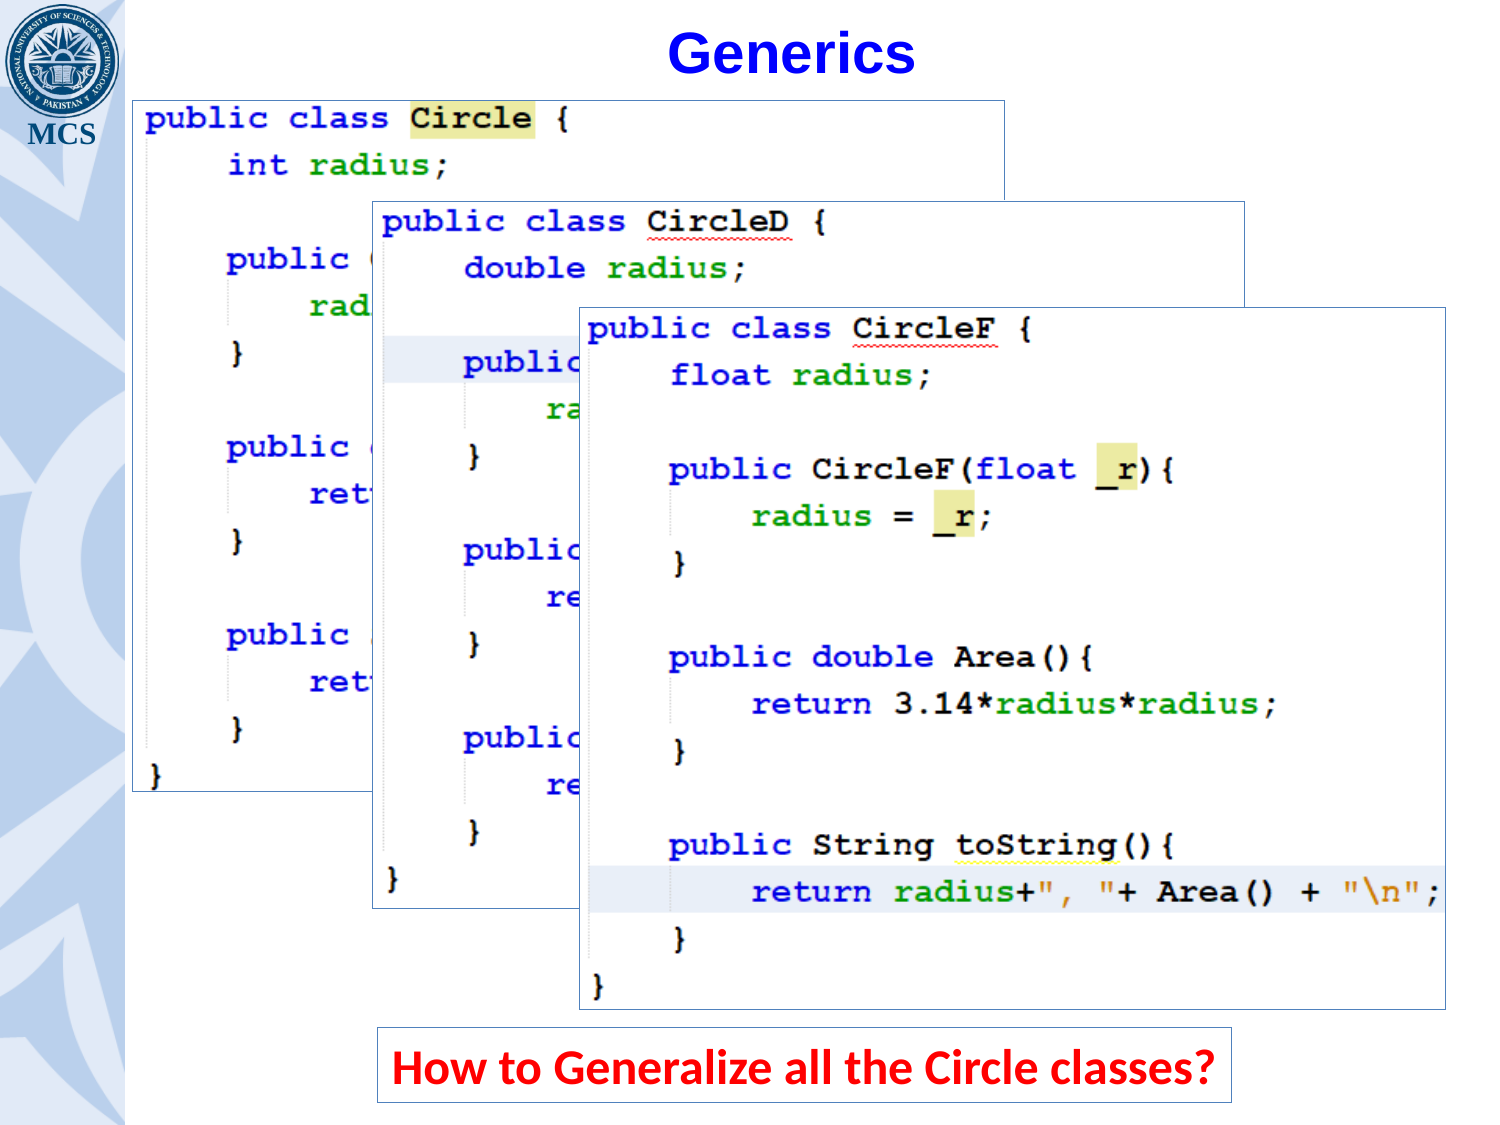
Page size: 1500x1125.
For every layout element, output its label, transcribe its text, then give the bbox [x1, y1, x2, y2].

picture [132, 100, 1446, 1010]
text_box How to Generalize all the Circle classes? [377, 1027, 1232, 1103]
title Generics [125, 0, 1460, 101]
picture [0, 0, 125, 1125]
